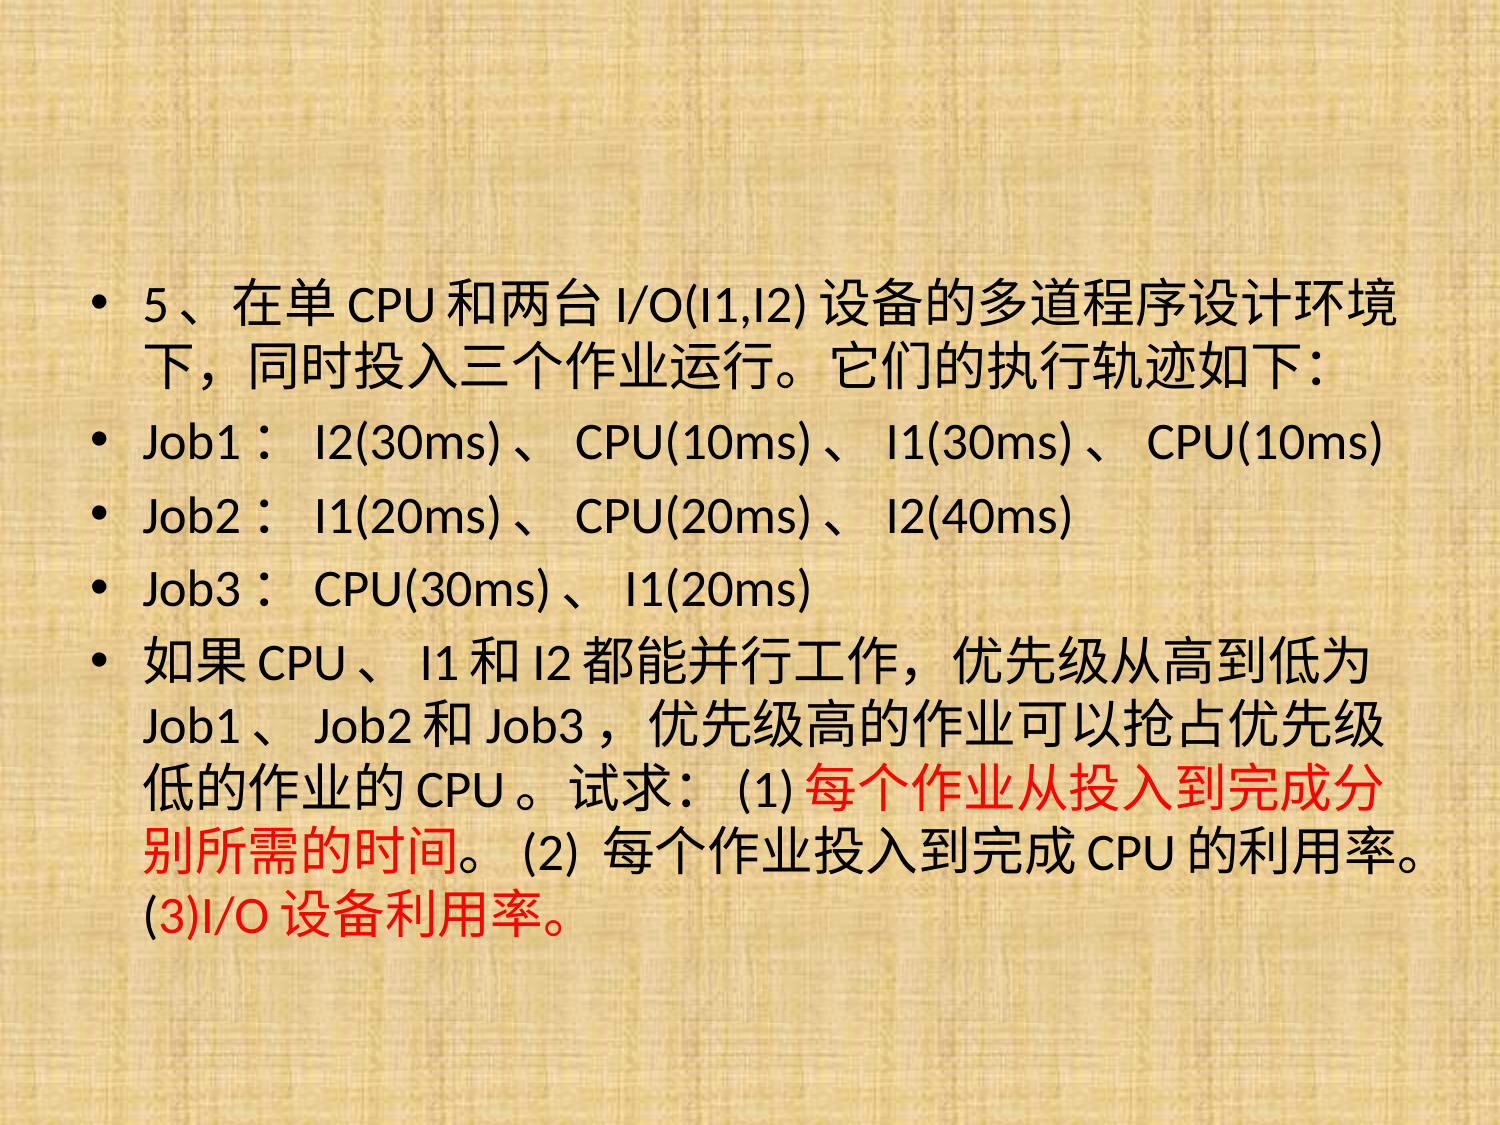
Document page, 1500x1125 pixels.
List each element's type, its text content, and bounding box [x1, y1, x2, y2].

list 5、在单CPU和两台I/O(I1,I2)设备的多道程序设计环境下，同时投入三个作业运行。它们的执行轨迹如下： Job1：I2(30ms)、CPU(10ms)、I1(30ms)、CPU(10ms) Job2：I1(20ms)、CPU(20ms)、I2(40ms) Job3：CPU(30ms)、I1(20ms) 如果CPU、I1和I2都能并行工作，优先级从高到低为Job1、Job2和Job3，优先级高的作业可以抢占优先级低的作业的CPU。试求：(1)每个作业从投入到完成分别所需的时间。(2) 每个作业投入到完成CPU的利用率。(3)I/O设备利用率。 [75, 262, 1425, 1005]
picture [0, 0, 1500, 1125]
